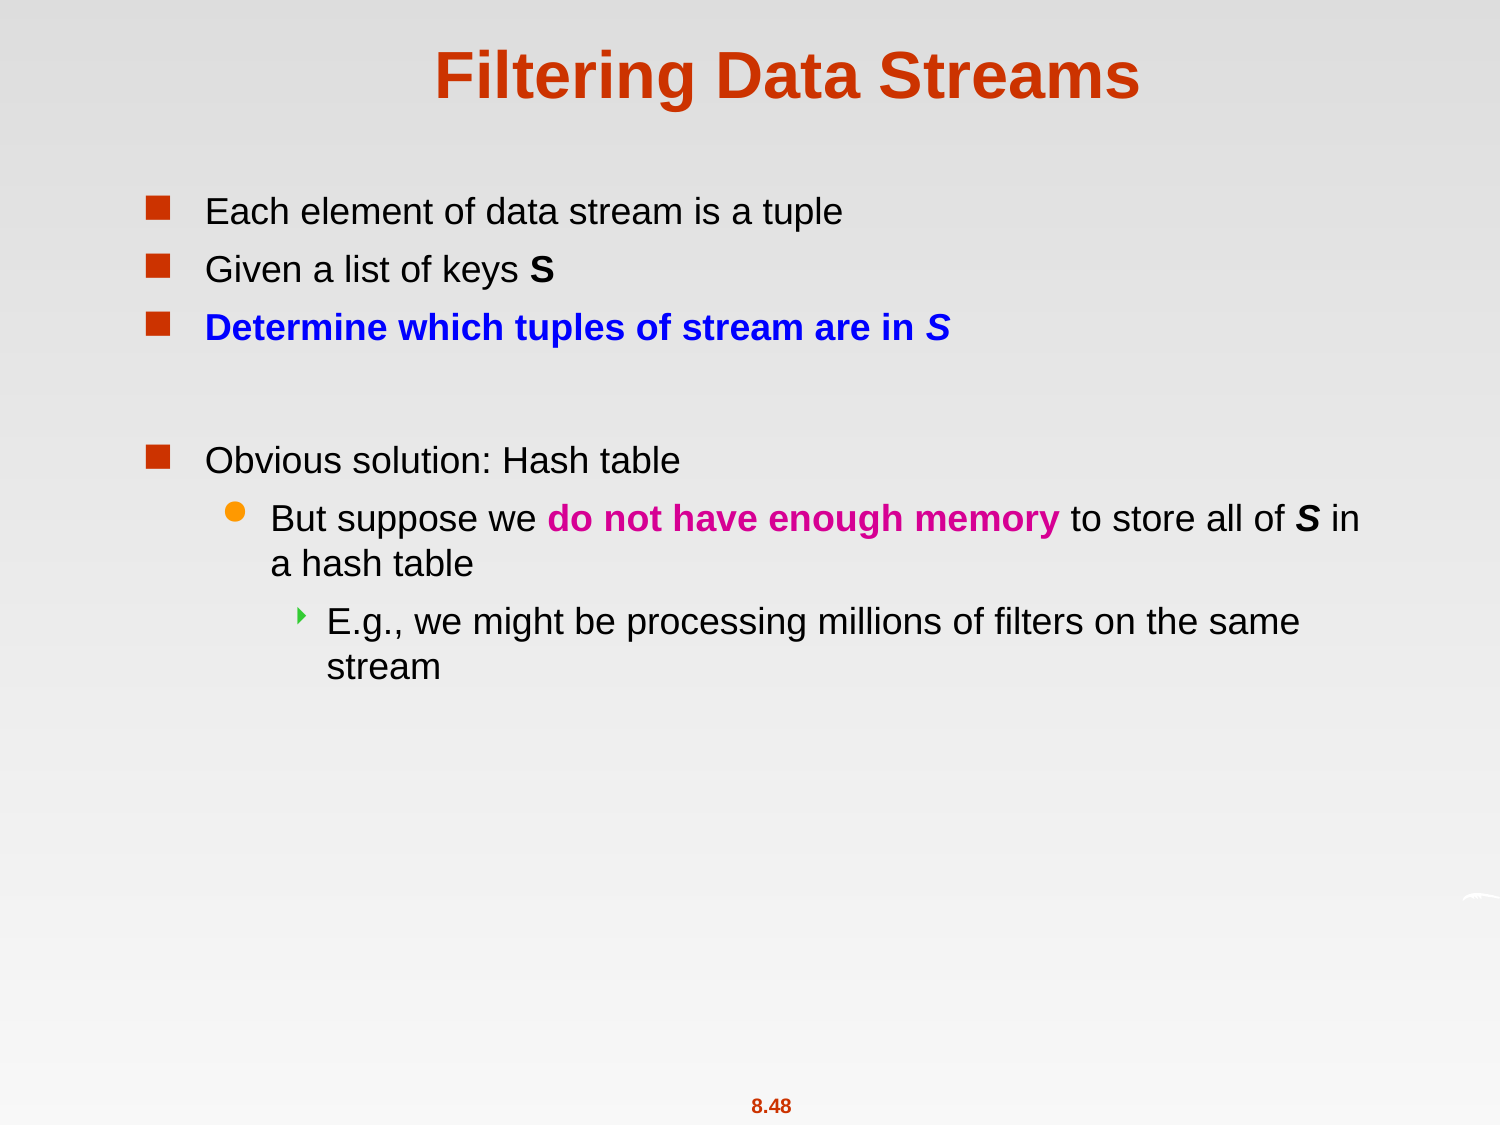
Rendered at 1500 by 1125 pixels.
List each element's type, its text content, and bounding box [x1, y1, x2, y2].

list Each element of data stream is a tuple Given a list of keys S Determine which tuples of stream are in S Obvious solution: Hash table But suppose we do not have enough memory to store all of S in a hash table E.g., we might be processing millions of filters on the same stream [133, 179, 1391, 984]
title Filtering Data Streams [126, 19, 1451, 120]
